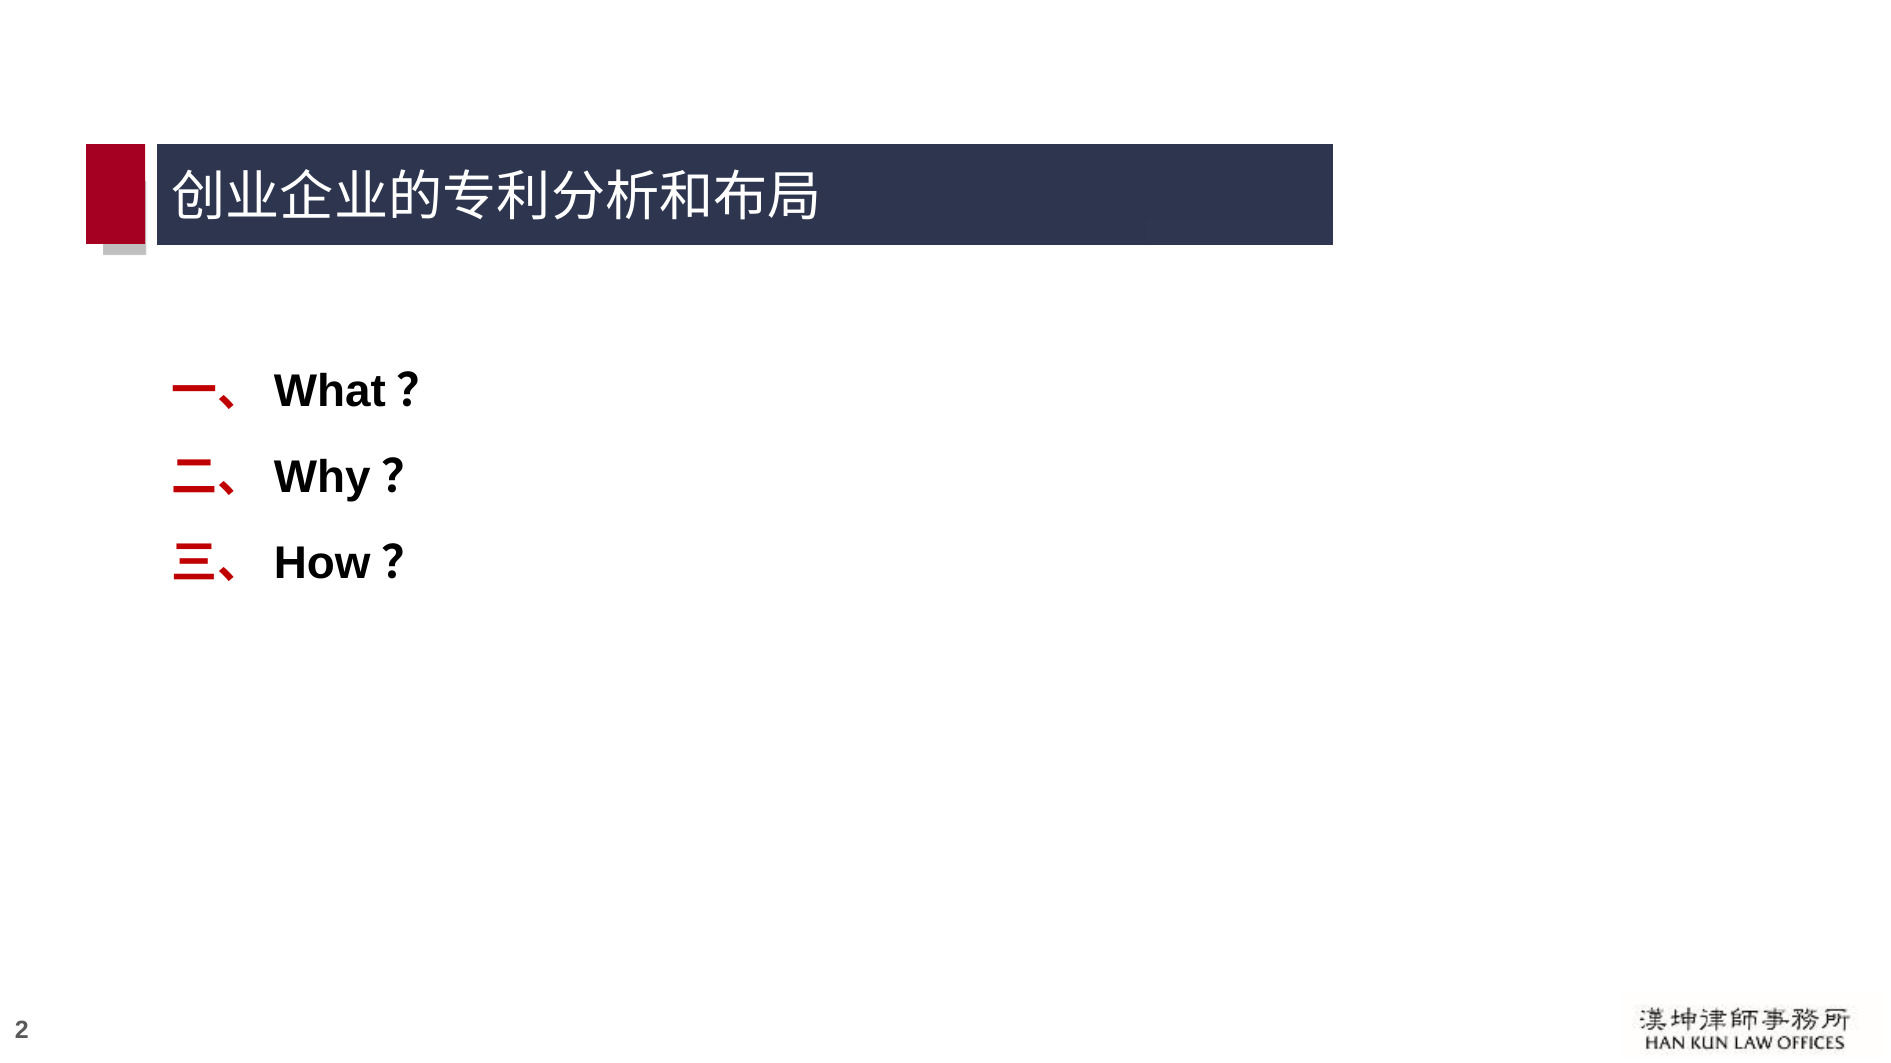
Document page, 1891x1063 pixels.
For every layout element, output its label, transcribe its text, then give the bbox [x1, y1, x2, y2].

picture [1620, 992, 1885, 1057]
list 一、What？ 二、Why？ 三、How？ [156, 331, 1420, 757]
title 创业企业的专利分析和布局 [156, 143, 1333, 244]
